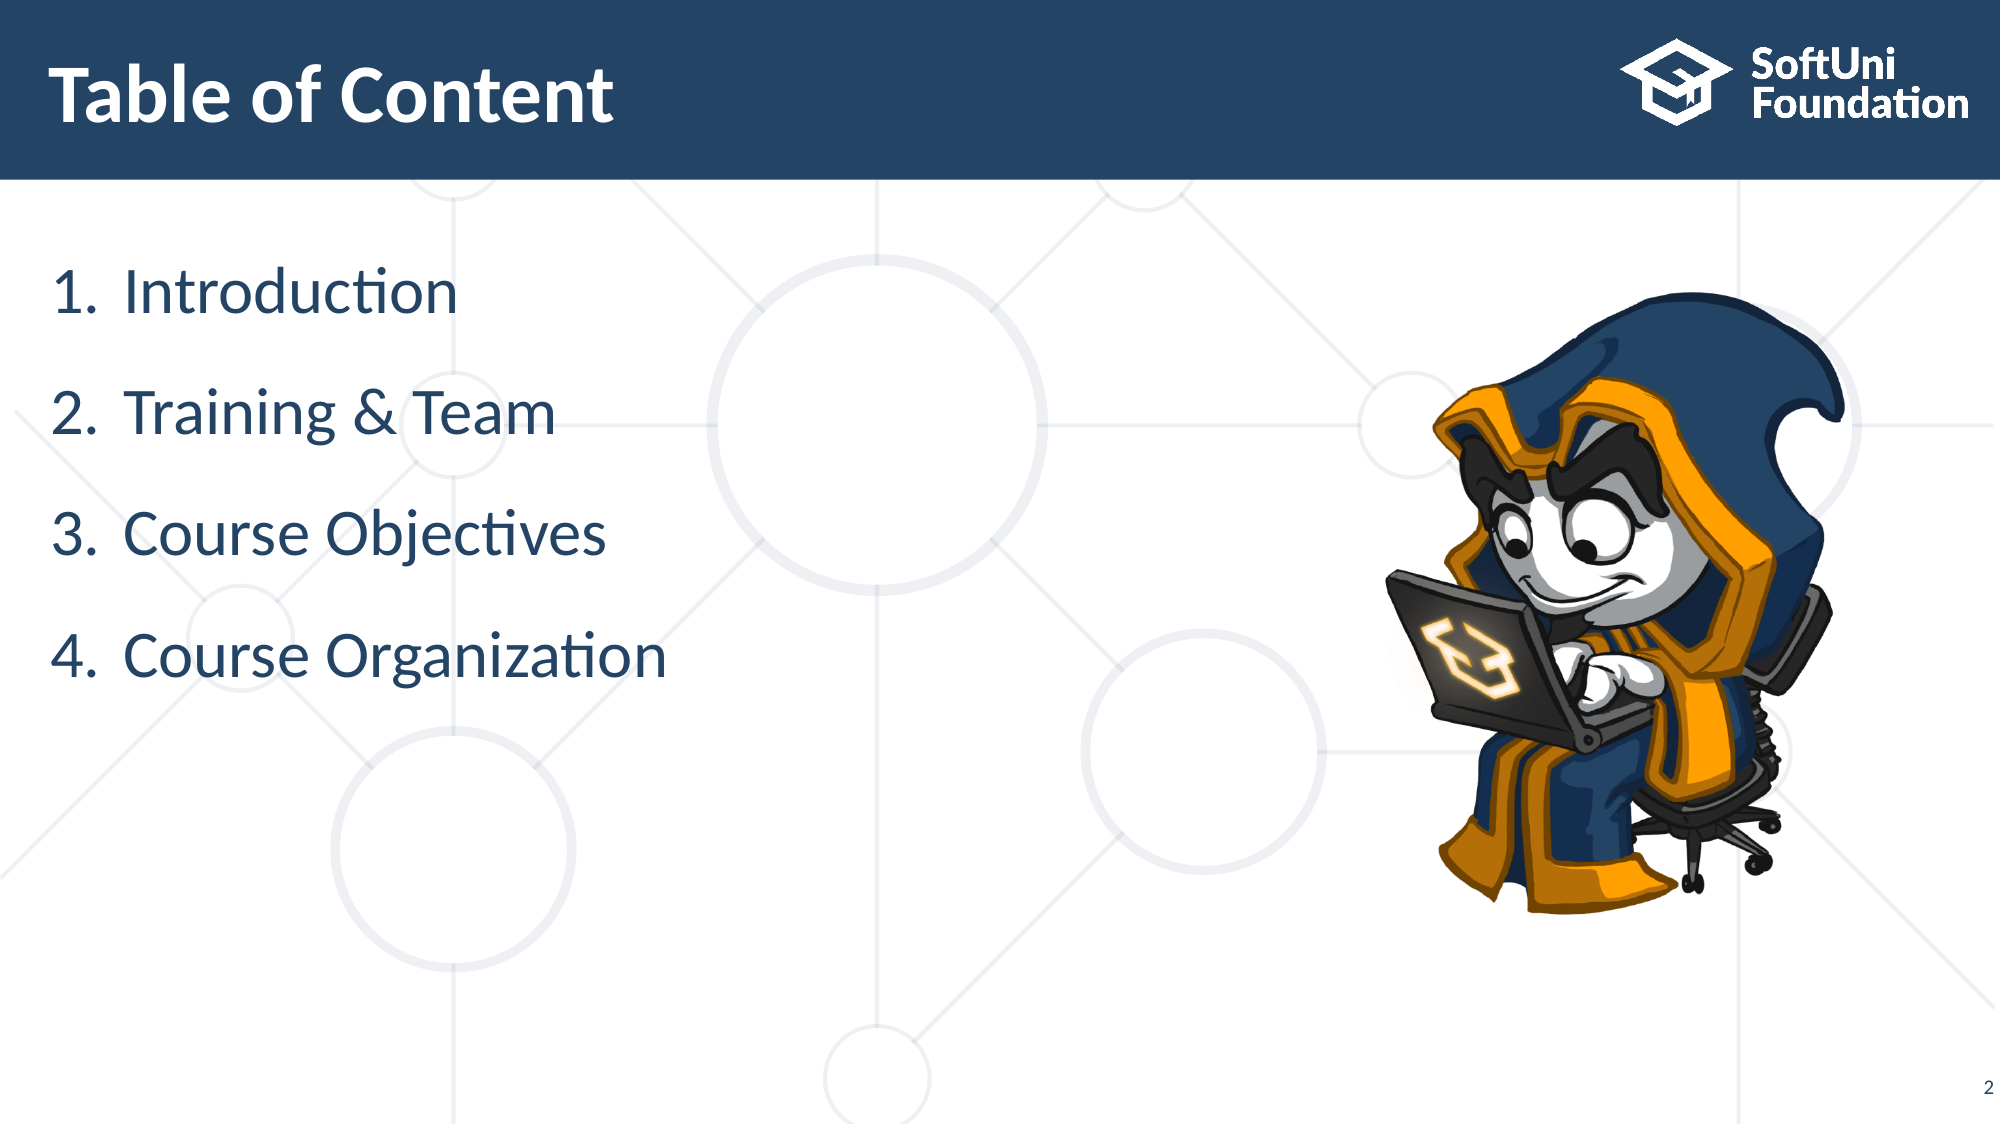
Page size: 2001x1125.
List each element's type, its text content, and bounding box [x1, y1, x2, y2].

picture [1375, 231, 1884, 951]
list Introduction Training & Team Course Objectives Course Organization [32, 224, 1375, 1012]
picture [1619, 38, 1968, 126]
slide_number 2 [1929, 1070, 2000, 1103]
title Table of Content [31, 16, 1591, 162]
